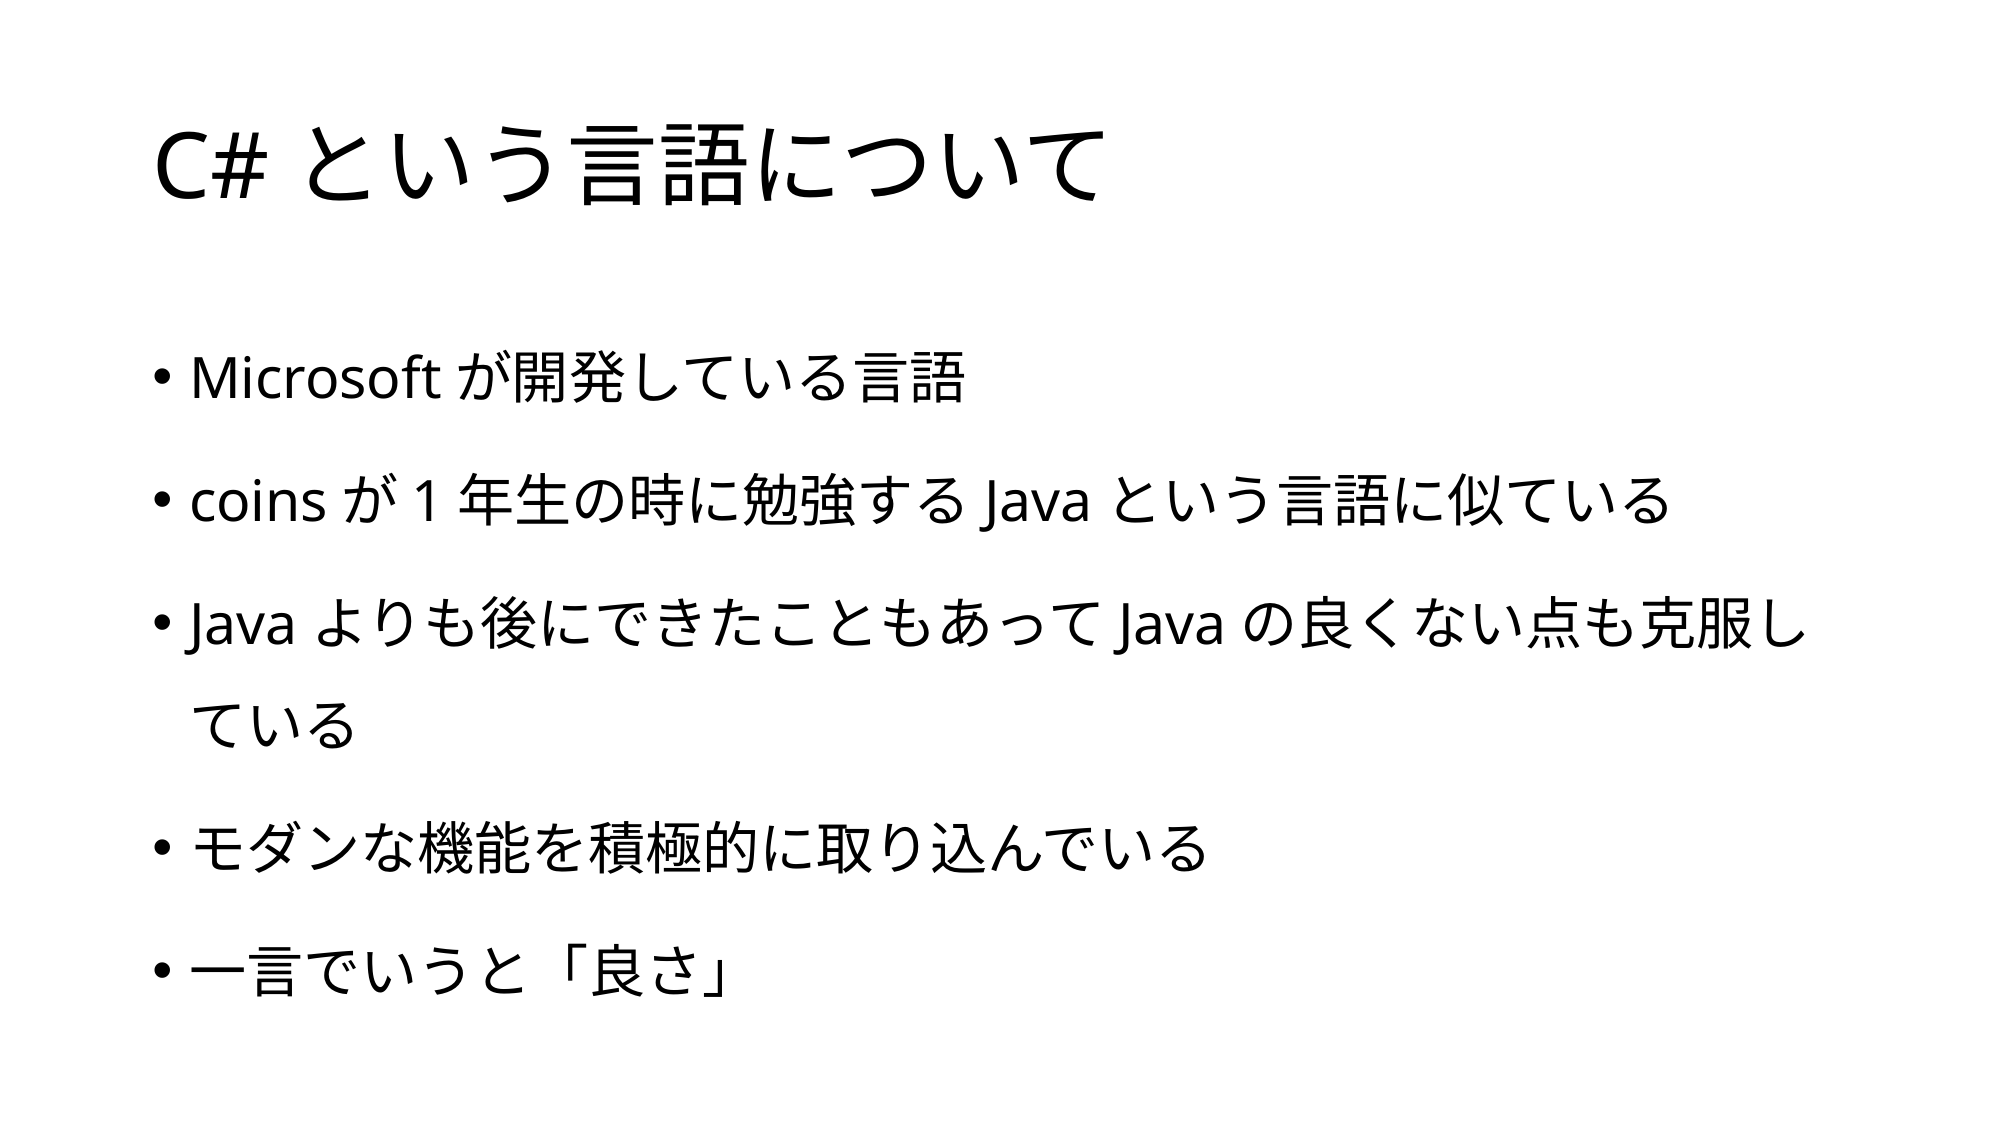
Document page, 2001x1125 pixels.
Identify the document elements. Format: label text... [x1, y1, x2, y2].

list Microsoftが開発している言語 coinsが1年生の時に勉強するJavaという言語に似ている Javaよりも後にできたこともあってJavaの良くない点も克服している モダンな機能を積極的に取り込んでいる 一言でいうと「良さ」 [137, 299, 1863, 1014]
title C#という言語について [137, 59, 1863, 278]
